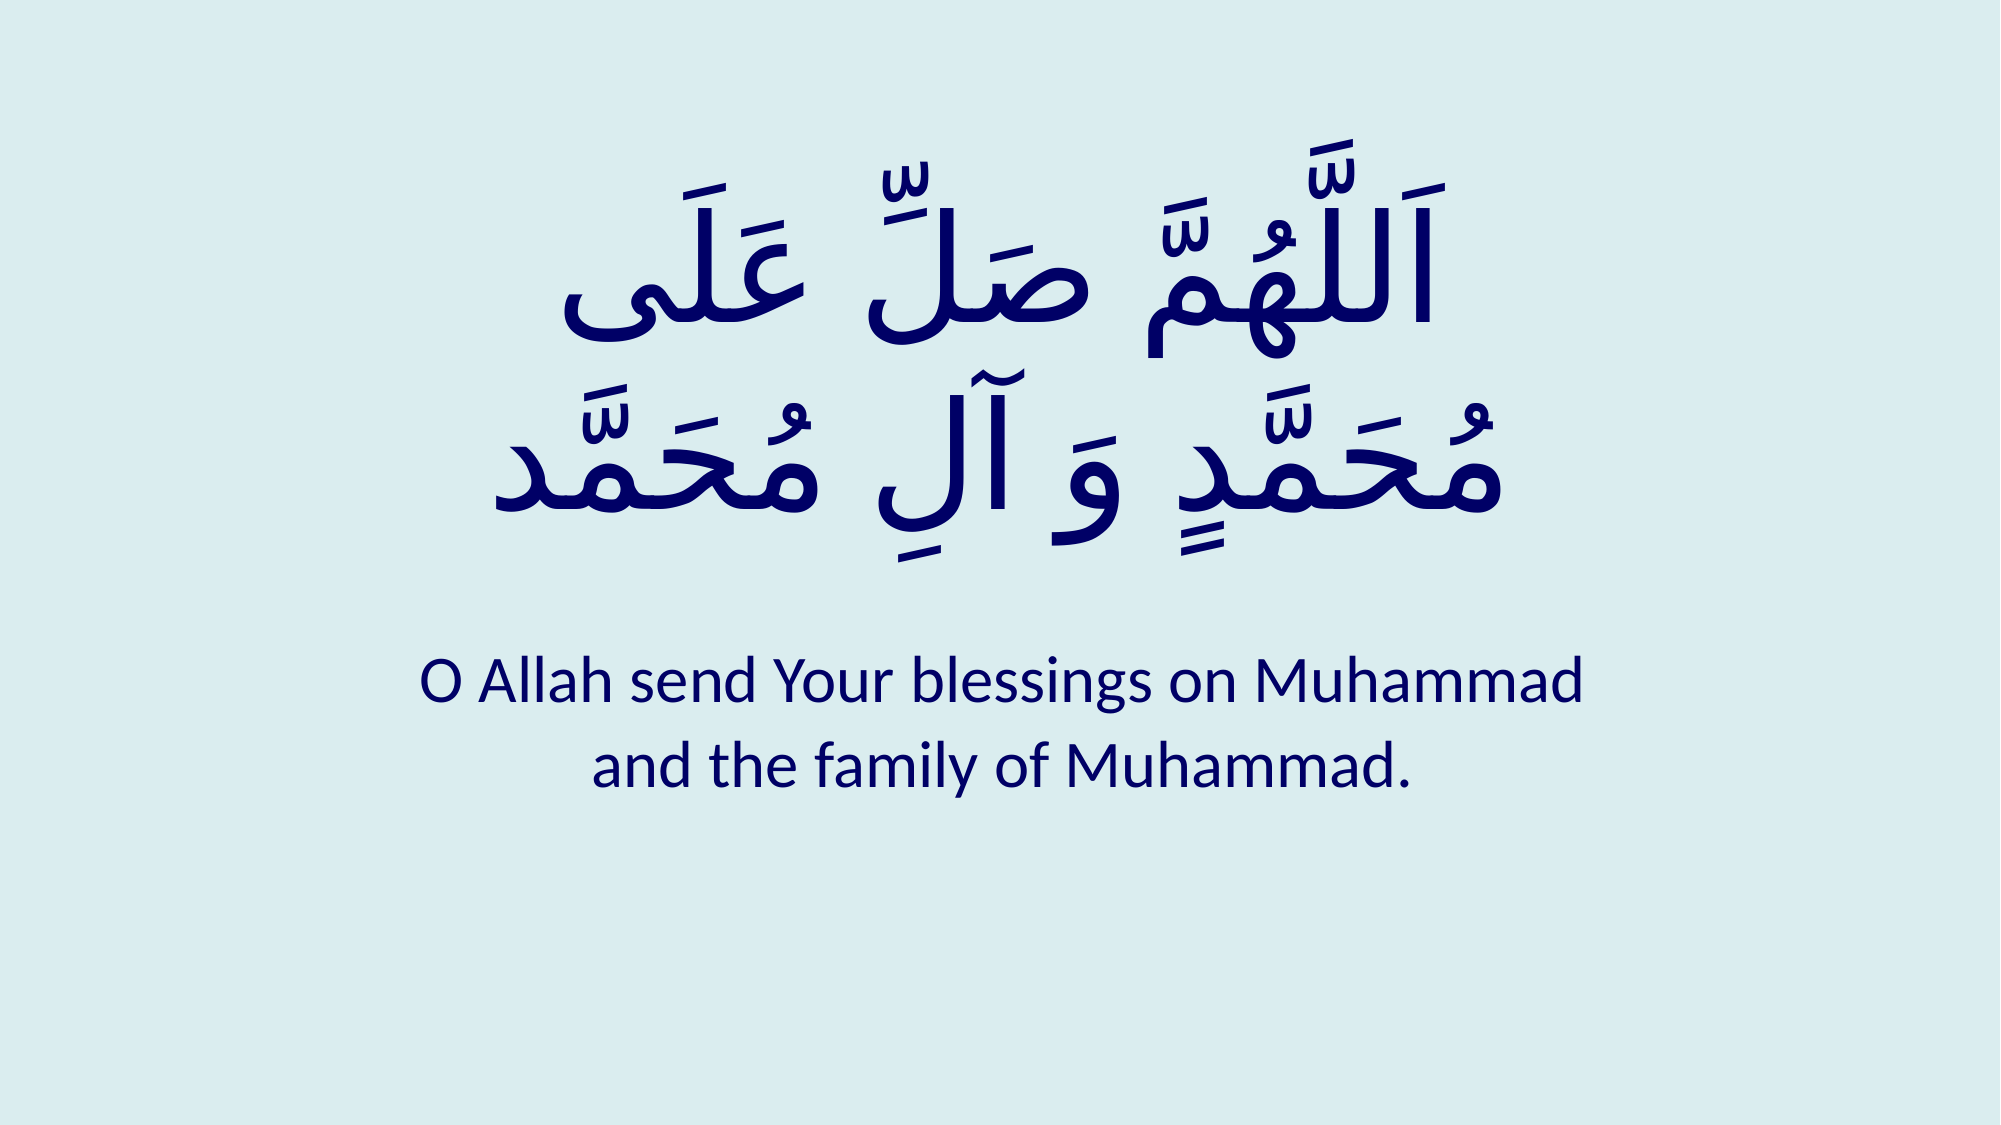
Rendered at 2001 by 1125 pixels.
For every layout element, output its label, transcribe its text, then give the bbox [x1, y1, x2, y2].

subtitle O Allah send Your blessings on Muhammad and the family of Muhammad. [267, 637, 1739, 925]
title اَللَّهُمَّ صَلِّ عَلَى مُحَمَّدٍ وَ آلِ مُحَمَّد [362, 231, 1638, 473]
